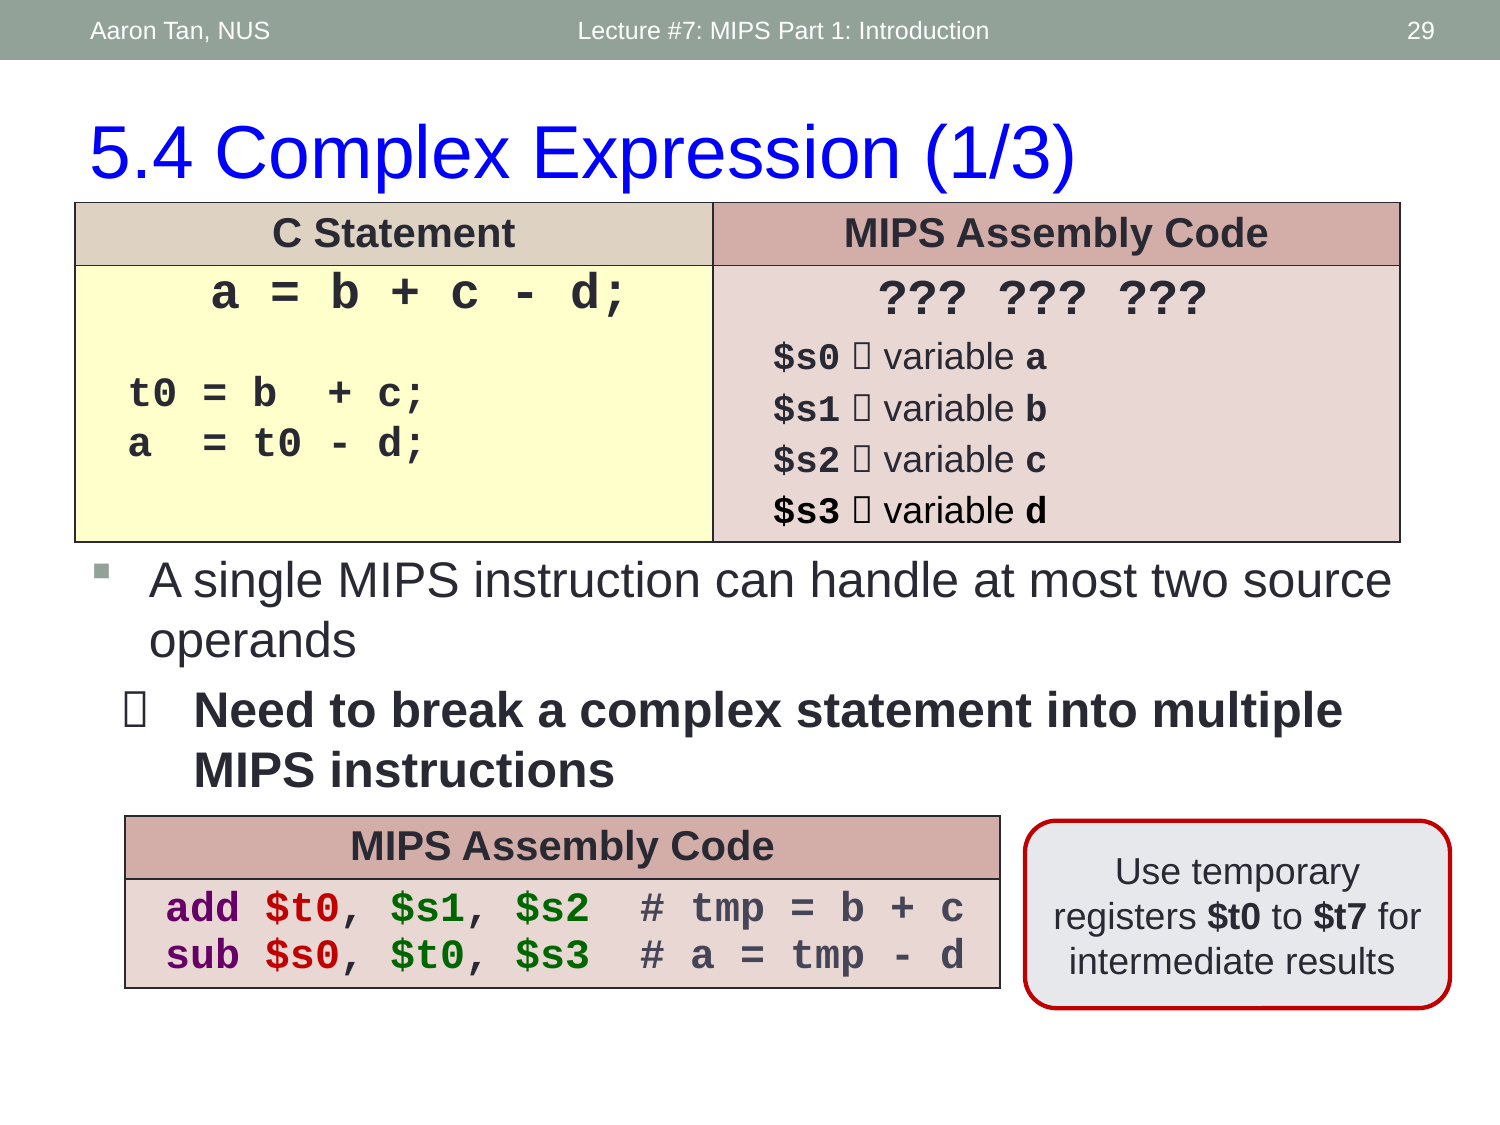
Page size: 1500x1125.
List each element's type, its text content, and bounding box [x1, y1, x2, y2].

table_header MIPS Assembly Code [714, 203, 1399, 265]
text_box t0 = b + c; a = t0 - d; [87, 357, 513, 473]
table_cell ??? ??? ??? $s0  variable a $s1  variable b $s2  variable c $s3  variable d [714, 266, 1399, 541]
table_header MIPS Assembly Code [126, 817, 999, 878]
text_box Use temporary registers $t0 to $t7 for intermediate results [1022, 818, 1453, 1011]
slide_number 29 [1308, 3, 1450, 57]
text_box 5.4 Complex Expression (1/3) [74, 96, 1425, 202]
table_cell a = b + c - d; [76, 266, 712, 541]
text_box A single MIPS instruction can handle at most two source operands  Need to break a complex statement into multiple MIPS instructions [74, 539, 1425, 1009]
footer Lecture #7: MIPS Part 1: Introduction [562, 3, 1238, 57]
slide_number Aaron Tan, NUS [75, 3, 550, 57]
table_cell add $t0, $s1, $s2 # tmp = b + c sub $s0, $t0, $s3 # a = tmp - d [126, 880, 999, 987]
table_header C Statement [76, 203, 712, 265]
